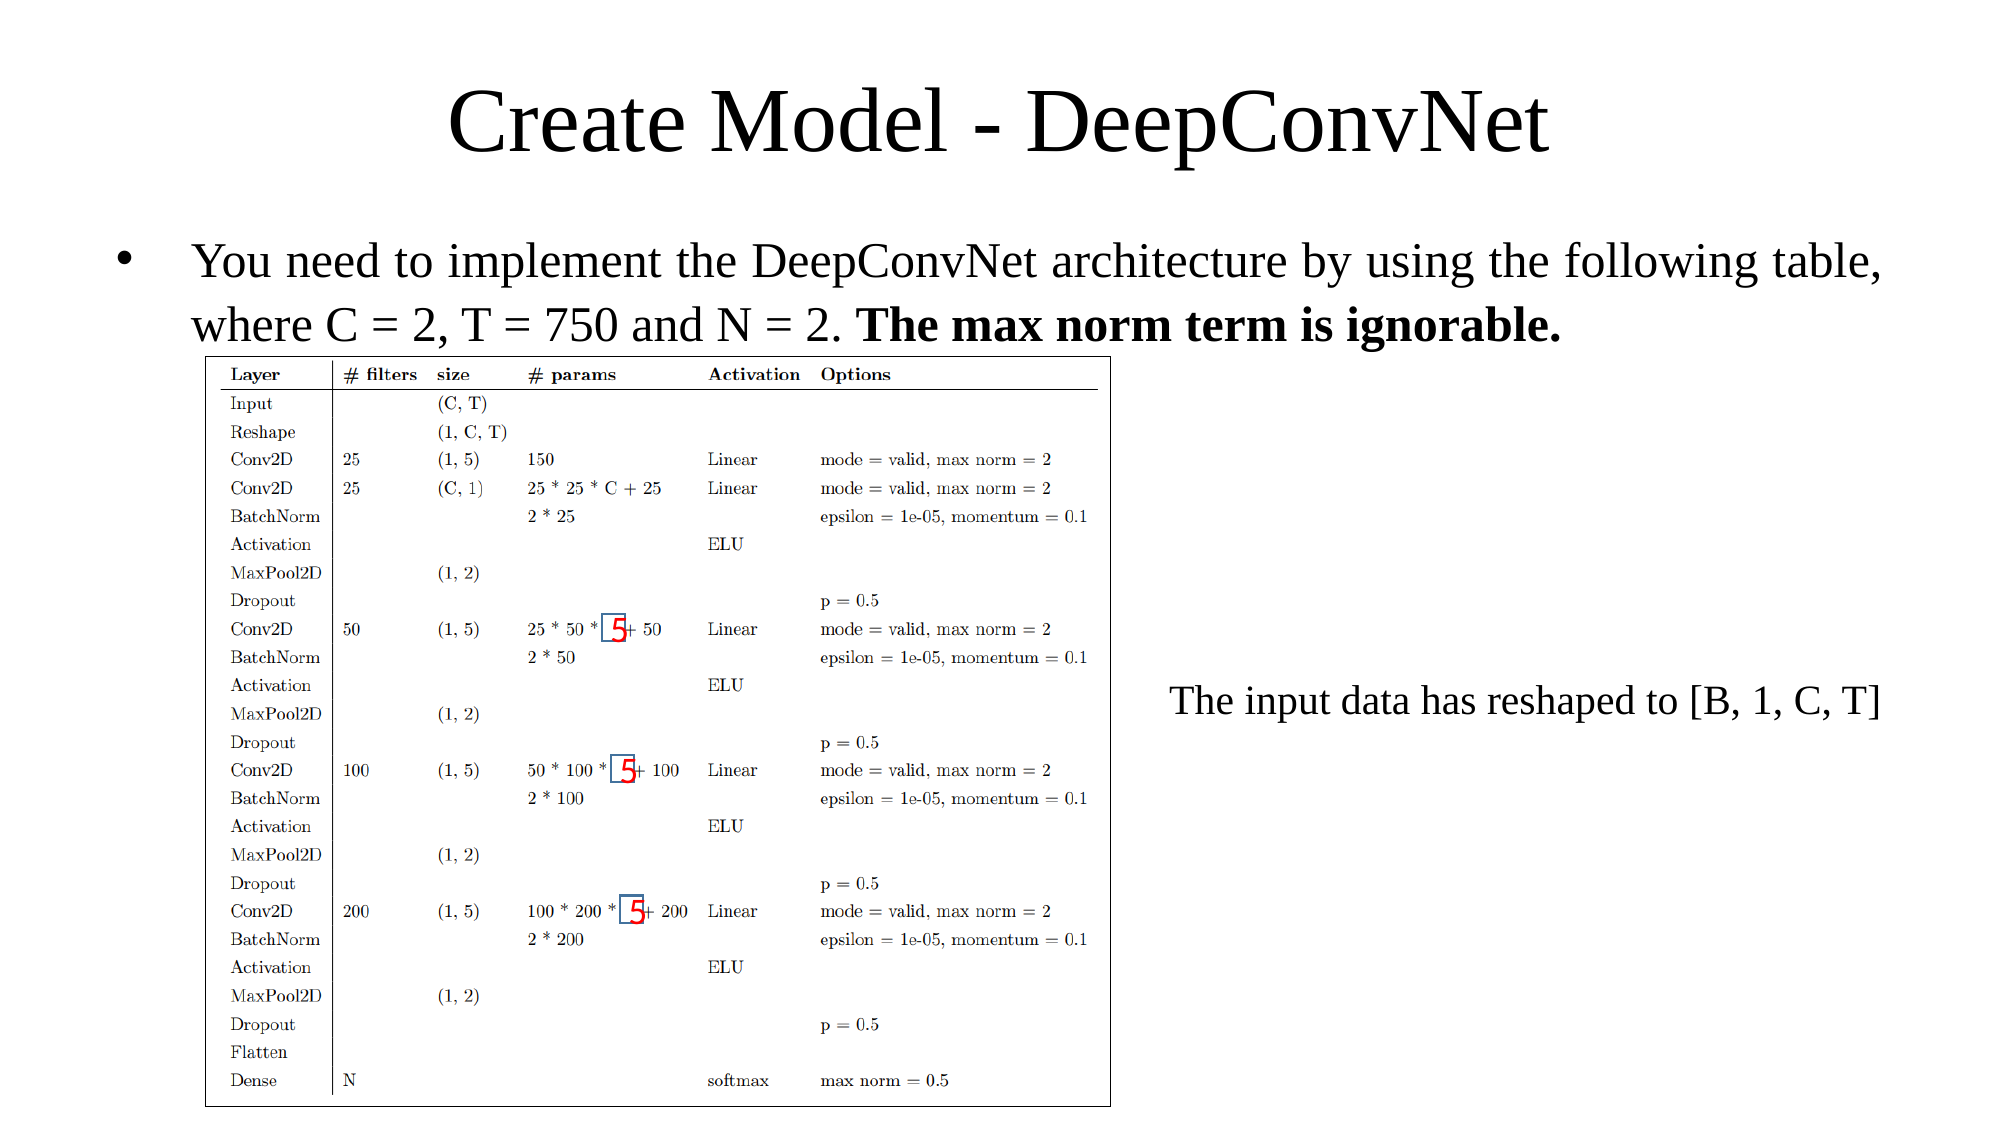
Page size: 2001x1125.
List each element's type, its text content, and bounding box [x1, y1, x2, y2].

text_box You need to implement the DeepConvNet architecture by using the following table, where C = 2, T = 750 and N = 2. The max norm term is ignorable. [101, 215, 1899, 359]
text_box The input data has reshaped to [B, 1, C, T] [1154, 665, 1897, 731]
text_box Create Model - DeepConvNet [0, 1, 2000, 243]
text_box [204, 356, 1111, 1107]
